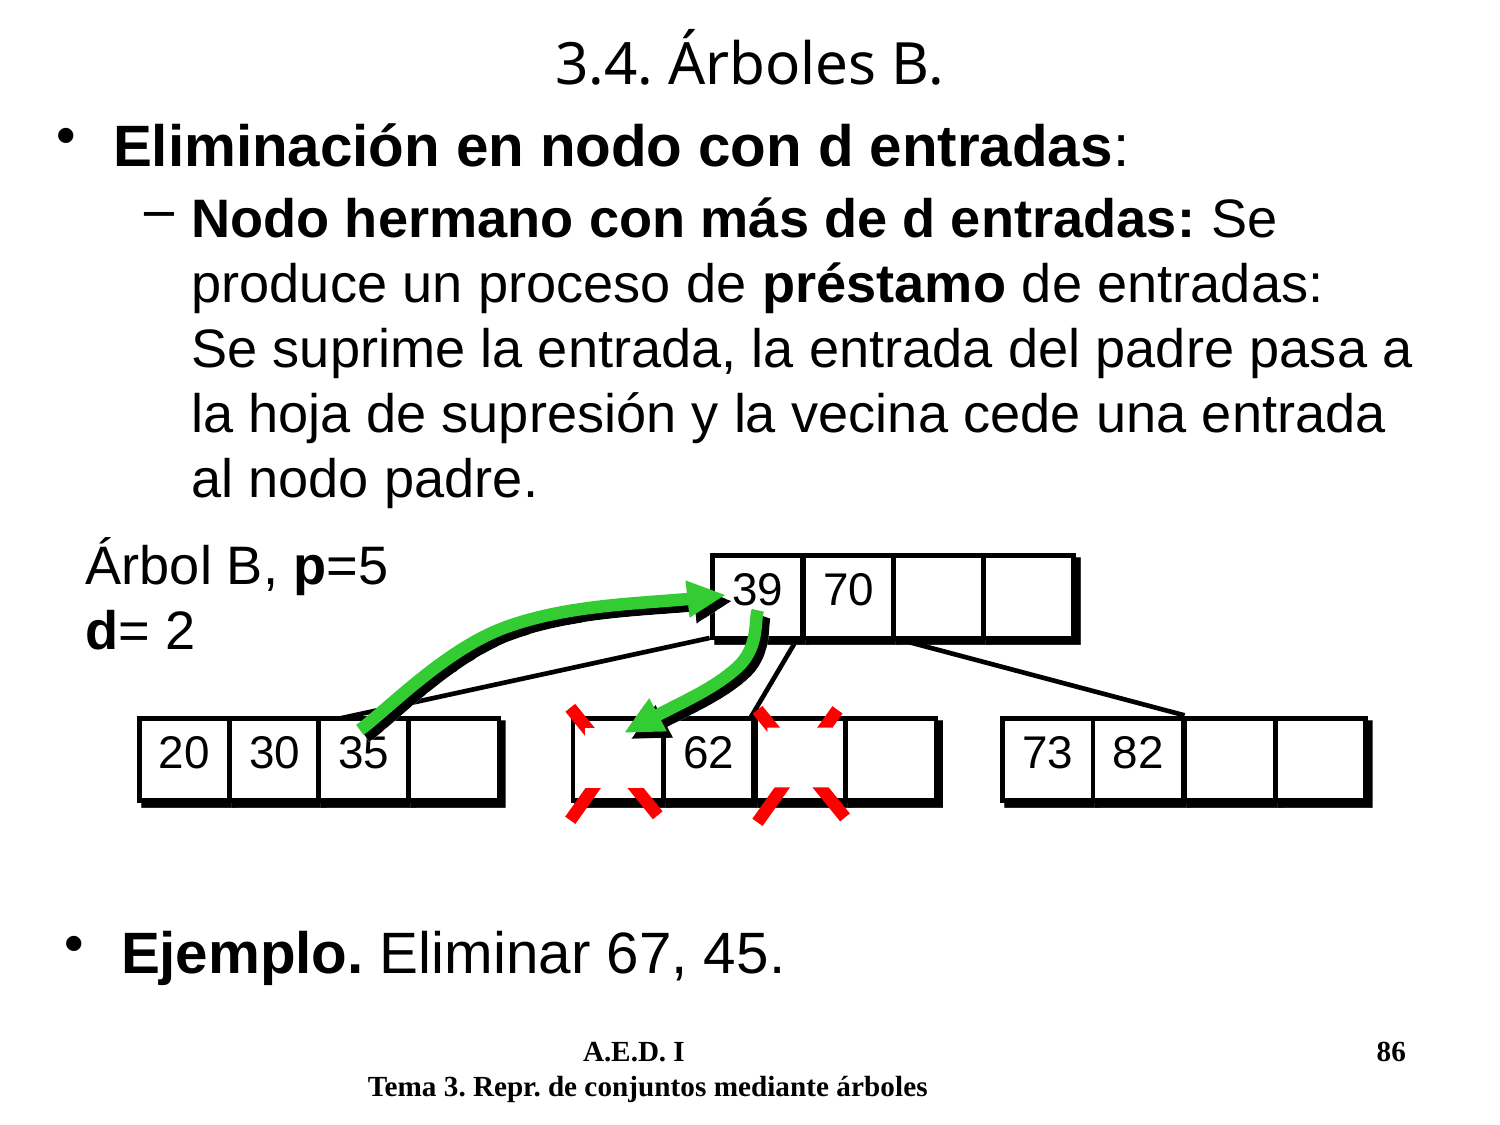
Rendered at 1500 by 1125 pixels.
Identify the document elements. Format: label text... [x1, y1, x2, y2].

footer A.E.D. I 86 Tema 3. Repr. de conjuntos mediante árboles [352, 1025, 1463, 1100]
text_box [850, 718, 937, 801]
list Eliminación en nodo con d entradas: Nodo hermano con más de d entradas: Se produce un proceso de préstamo de entradas: Se suprime la entrada, la entrada del padre pasa a la hoja de supresión y la vecina cede una entrada al nodo padre. [41, 100, 1457, 532]
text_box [757, 709, 846, 823]
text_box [803, 555, 985, 639]
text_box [569, 707, 658, 821]
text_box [138, 718, 316, 801]
title 3.4. Árboles B. [50, 0, 1450, 100]
text_box [653, 610, 758, 714]
text_box Árbol B, p=5 d= 2 [70, 522, 452, 668]
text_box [1002, 718, 1182, 801]
text_box 39 [712, 555, 801, 638]
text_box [318, 718, 500, 801]
text_box [985, 555, 1074, 638]
text_box Ejemplo. Eliminar 67, 45. [49, 908, 1470, 1014]
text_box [1184, 718, 1367, 801]
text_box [662, 718, 751, 801]
text_box [376, 590, 725, 716]
